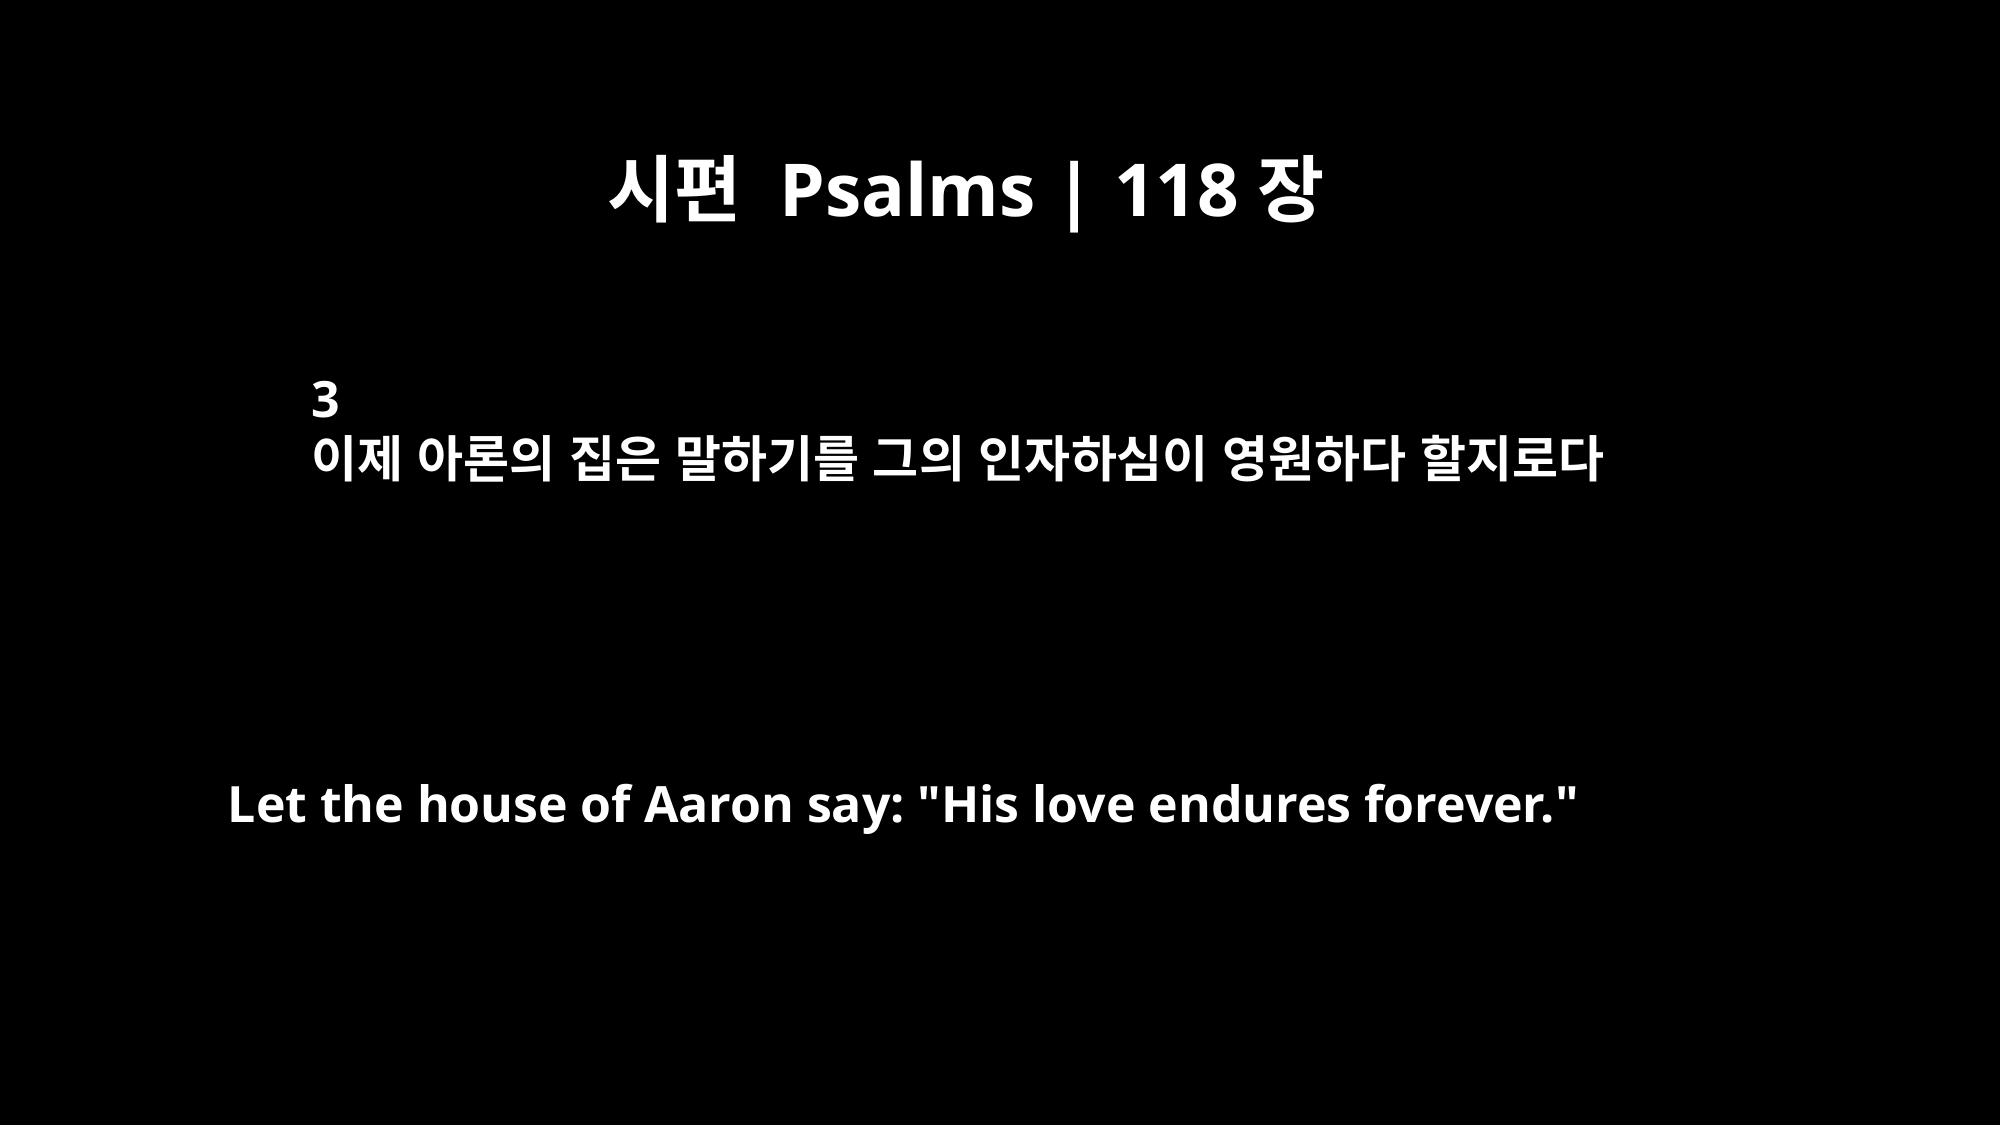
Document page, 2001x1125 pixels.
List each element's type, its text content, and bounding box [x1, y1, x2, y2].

text_box 3 이제 아론의 집은 말하기를 그의 인자하심이 영원하다 할지로다 [296, 359, 1621, 495]
text_box 시편 Psalms | 118장 [592, 136, 1340, 239]
text_box Let the house of Aaron say: "His love endures forever." [213, 764, 1595, 840]
